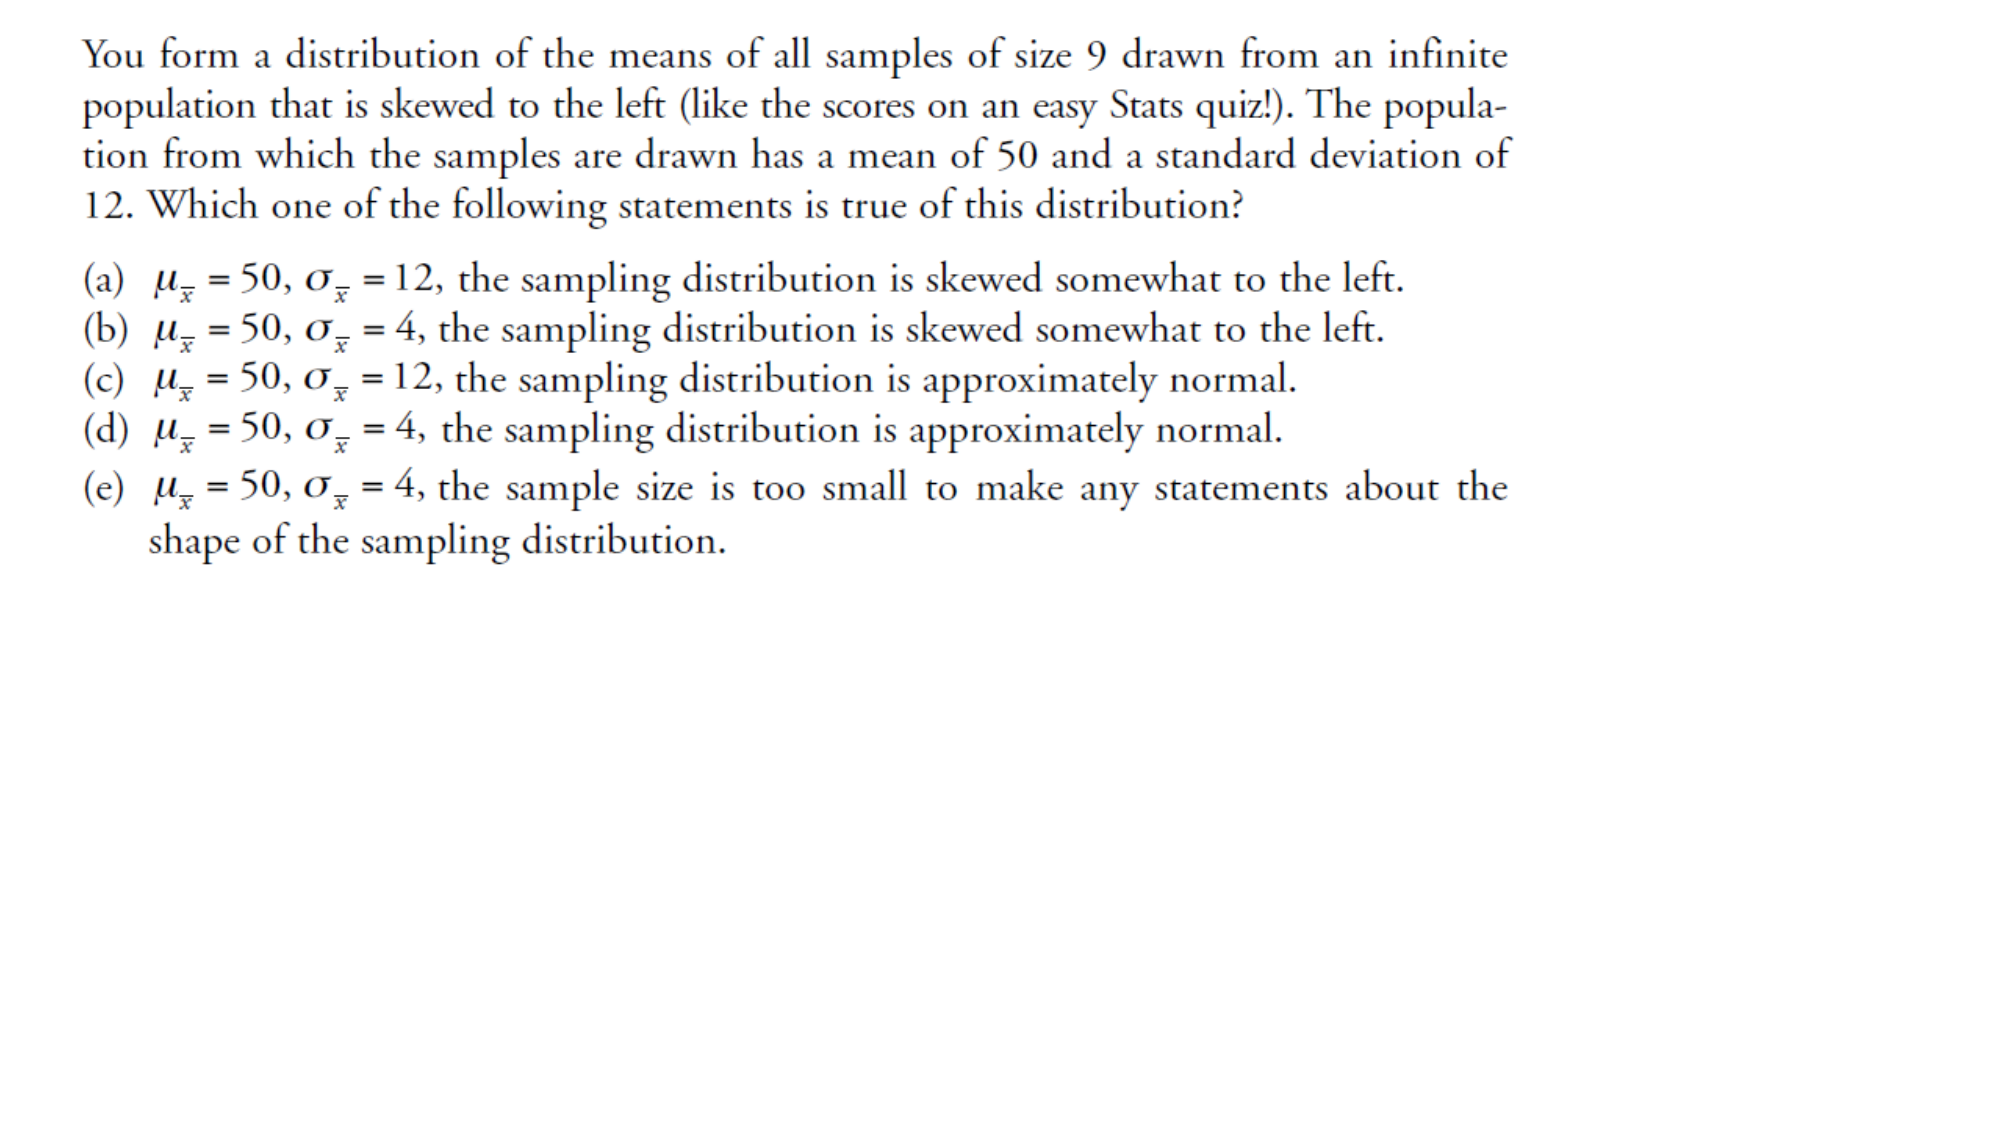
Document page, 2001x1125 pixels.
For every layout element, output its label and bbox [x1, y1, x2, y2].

picture [70, 24, 1539, 577]
